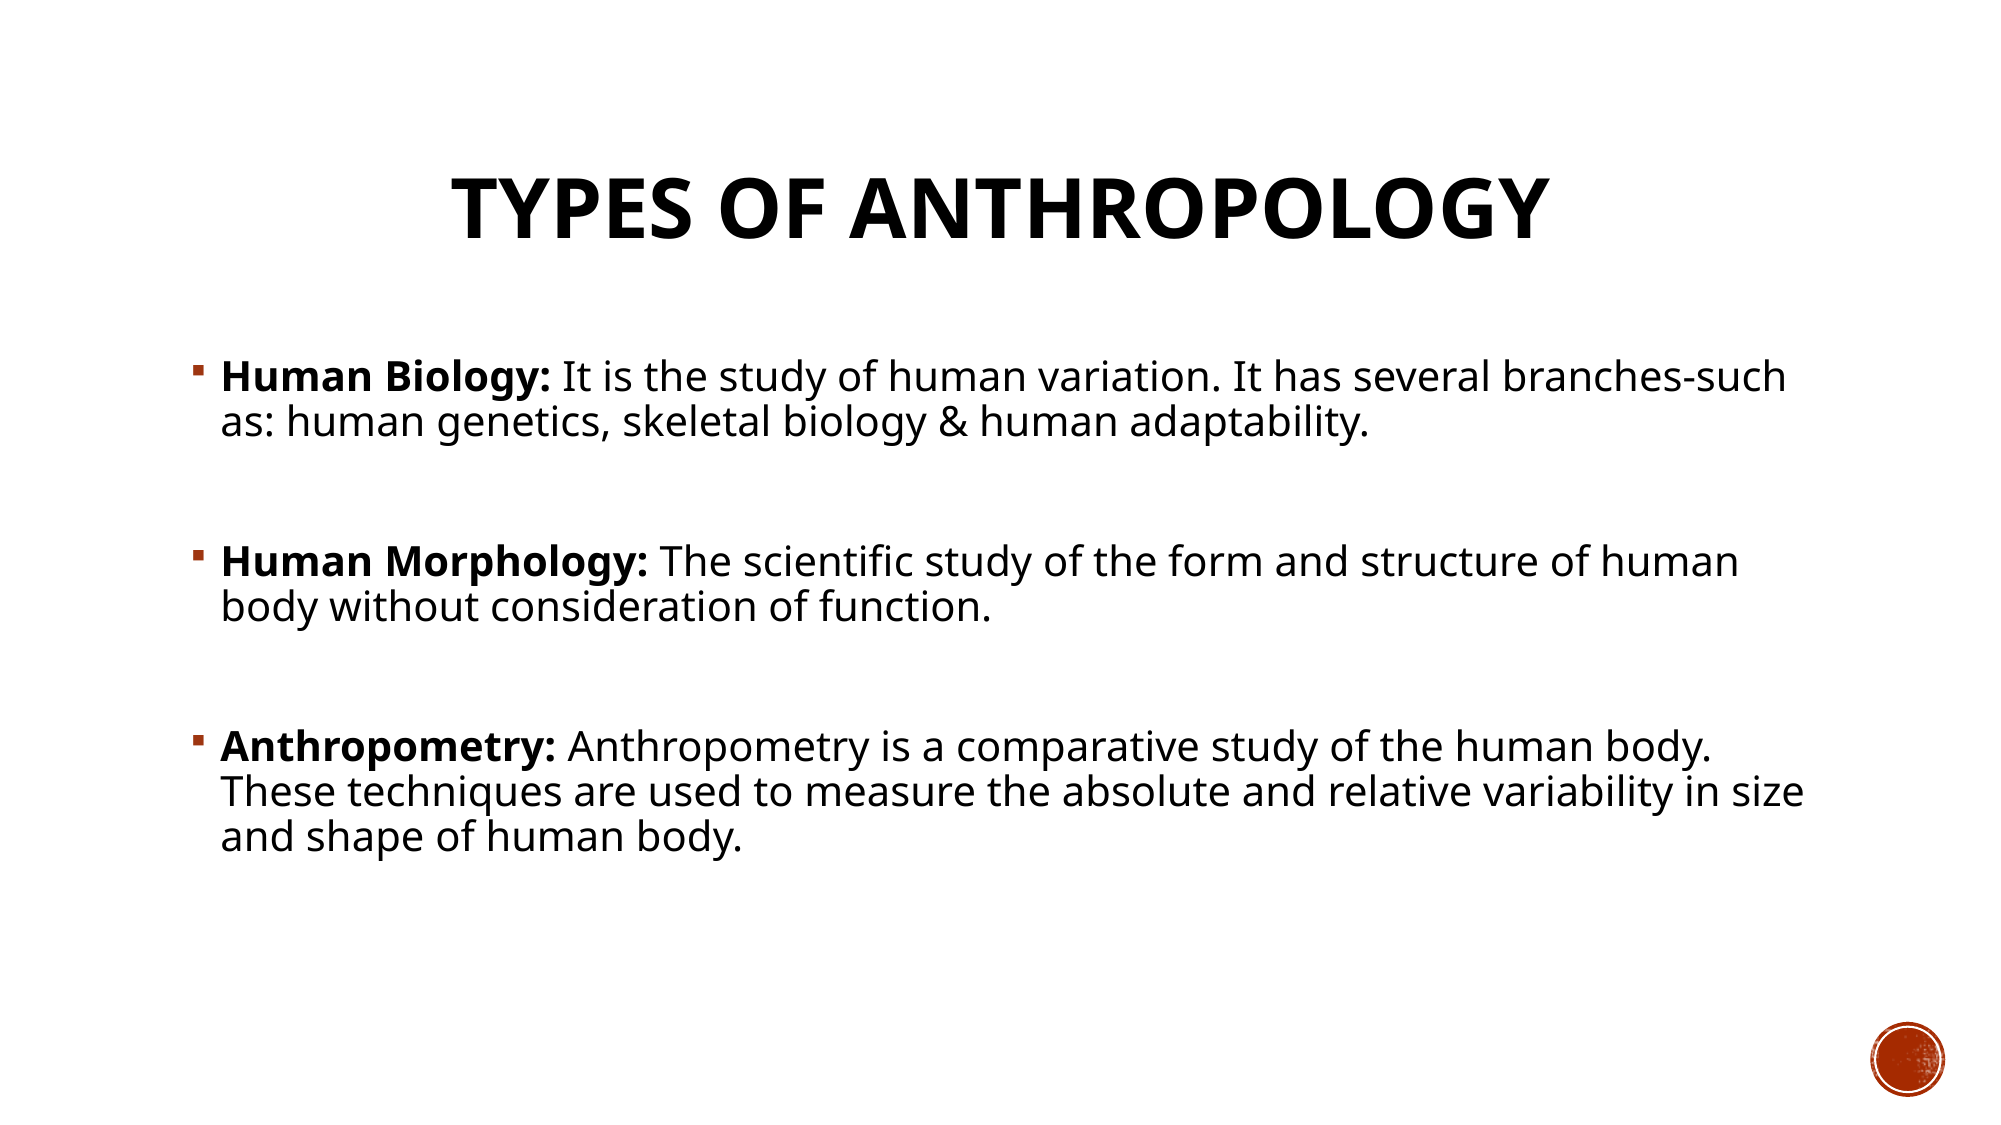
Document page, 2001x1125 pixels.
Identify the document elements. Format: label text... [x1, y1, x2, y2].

list Human Biology: It is the study of human variation. It has several branches-such as: human genetics, skeletal biology & human adaptability. Human Morphology: The scientific study of the form and structure of human body without consideration of function. Anthropometry: Anthropometry is a comparative study of the human body. These techniques are used to measure the absolute and relative variability in size and shape of human body. [175, 348, 1826, 1013]
title Types of Anthropology [175, 79, 1826, 344]
